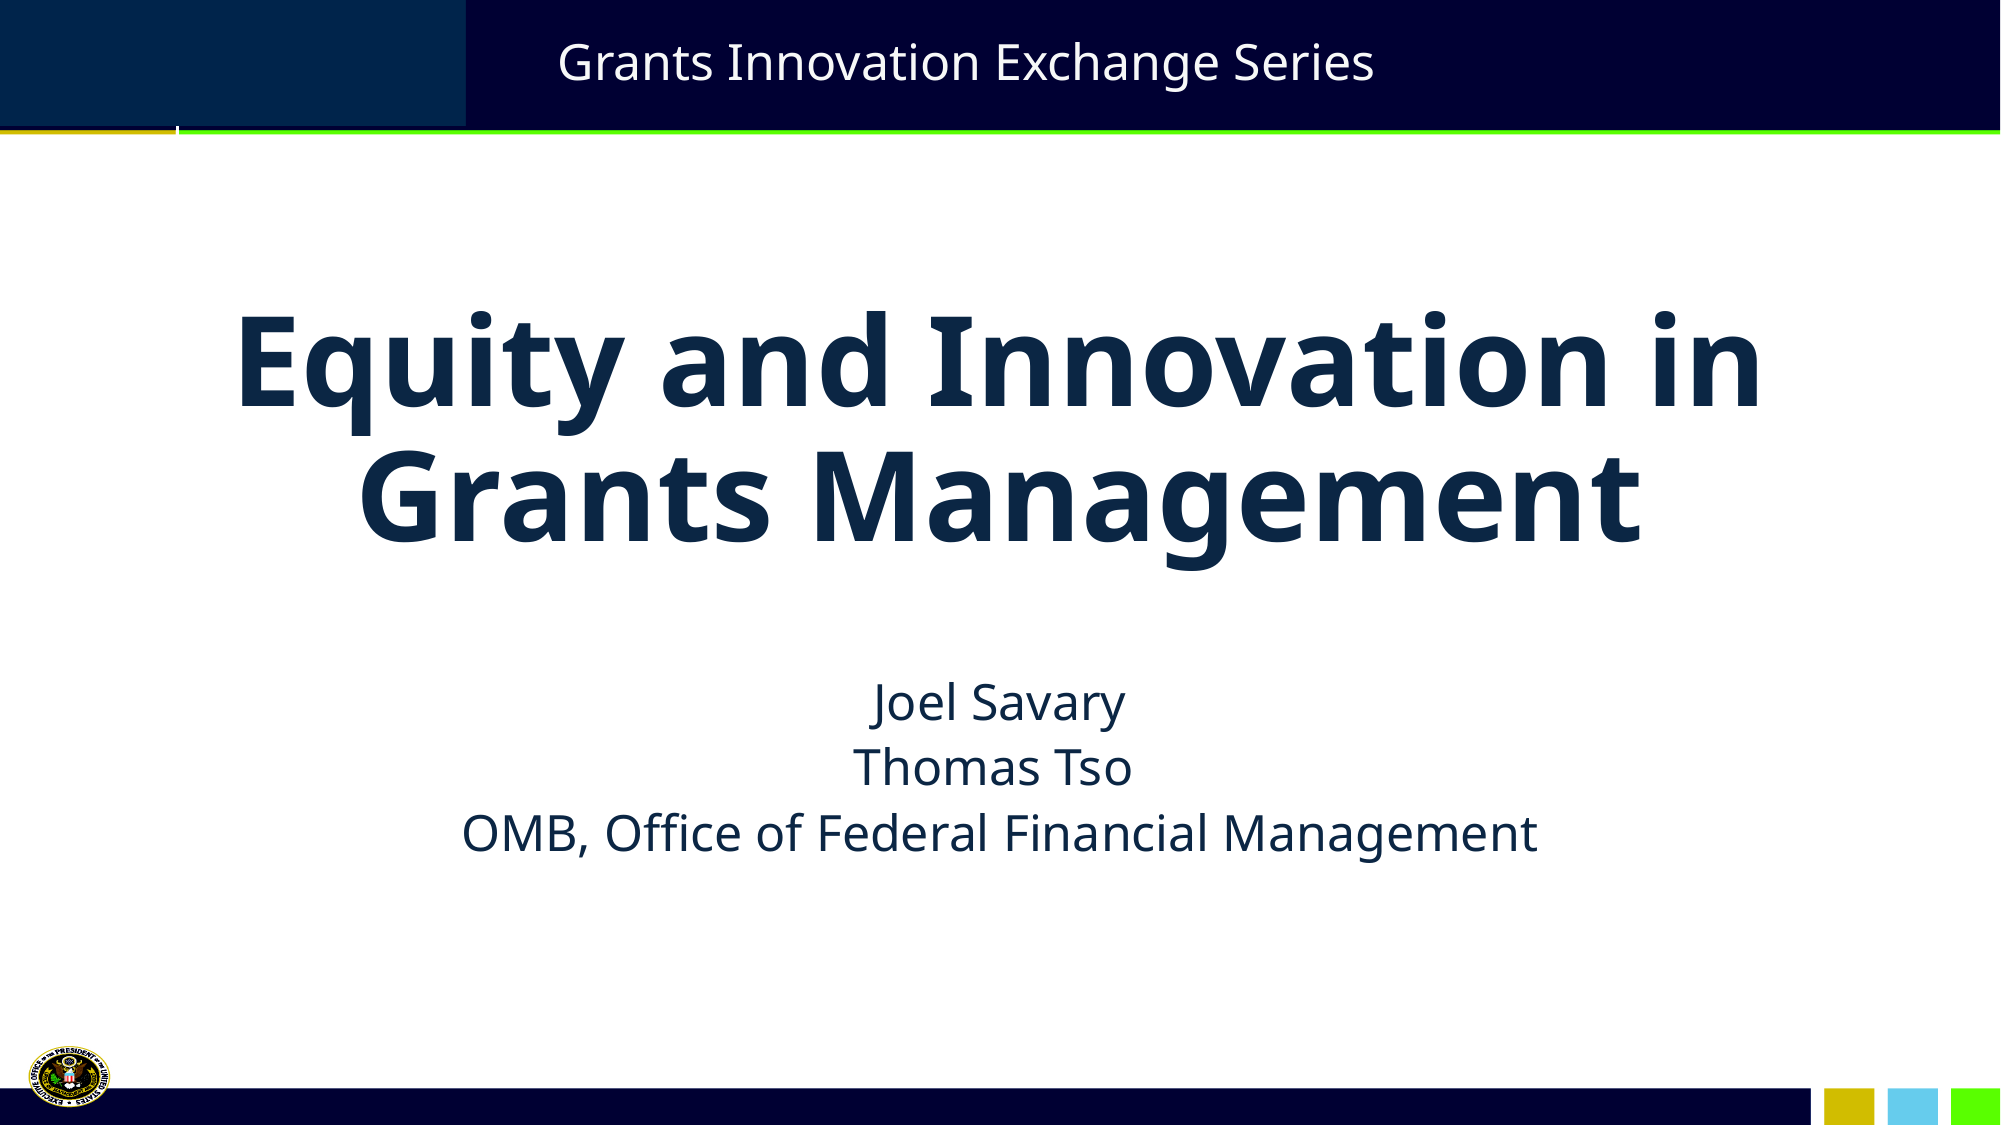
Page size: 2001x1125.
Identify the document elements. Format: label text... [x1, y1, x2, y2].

picture [0, 0, 2001, 1125]
title Equity and Innovation in Grants Management [150, 184, 1850, 576]
text_box Grants Innovation Exchange Series [542, 23, 1457, 99]
subtitle Joel Savary Thomas Tso OMB, Office of Federal Financial Management [249, 669, 1750, 941]
